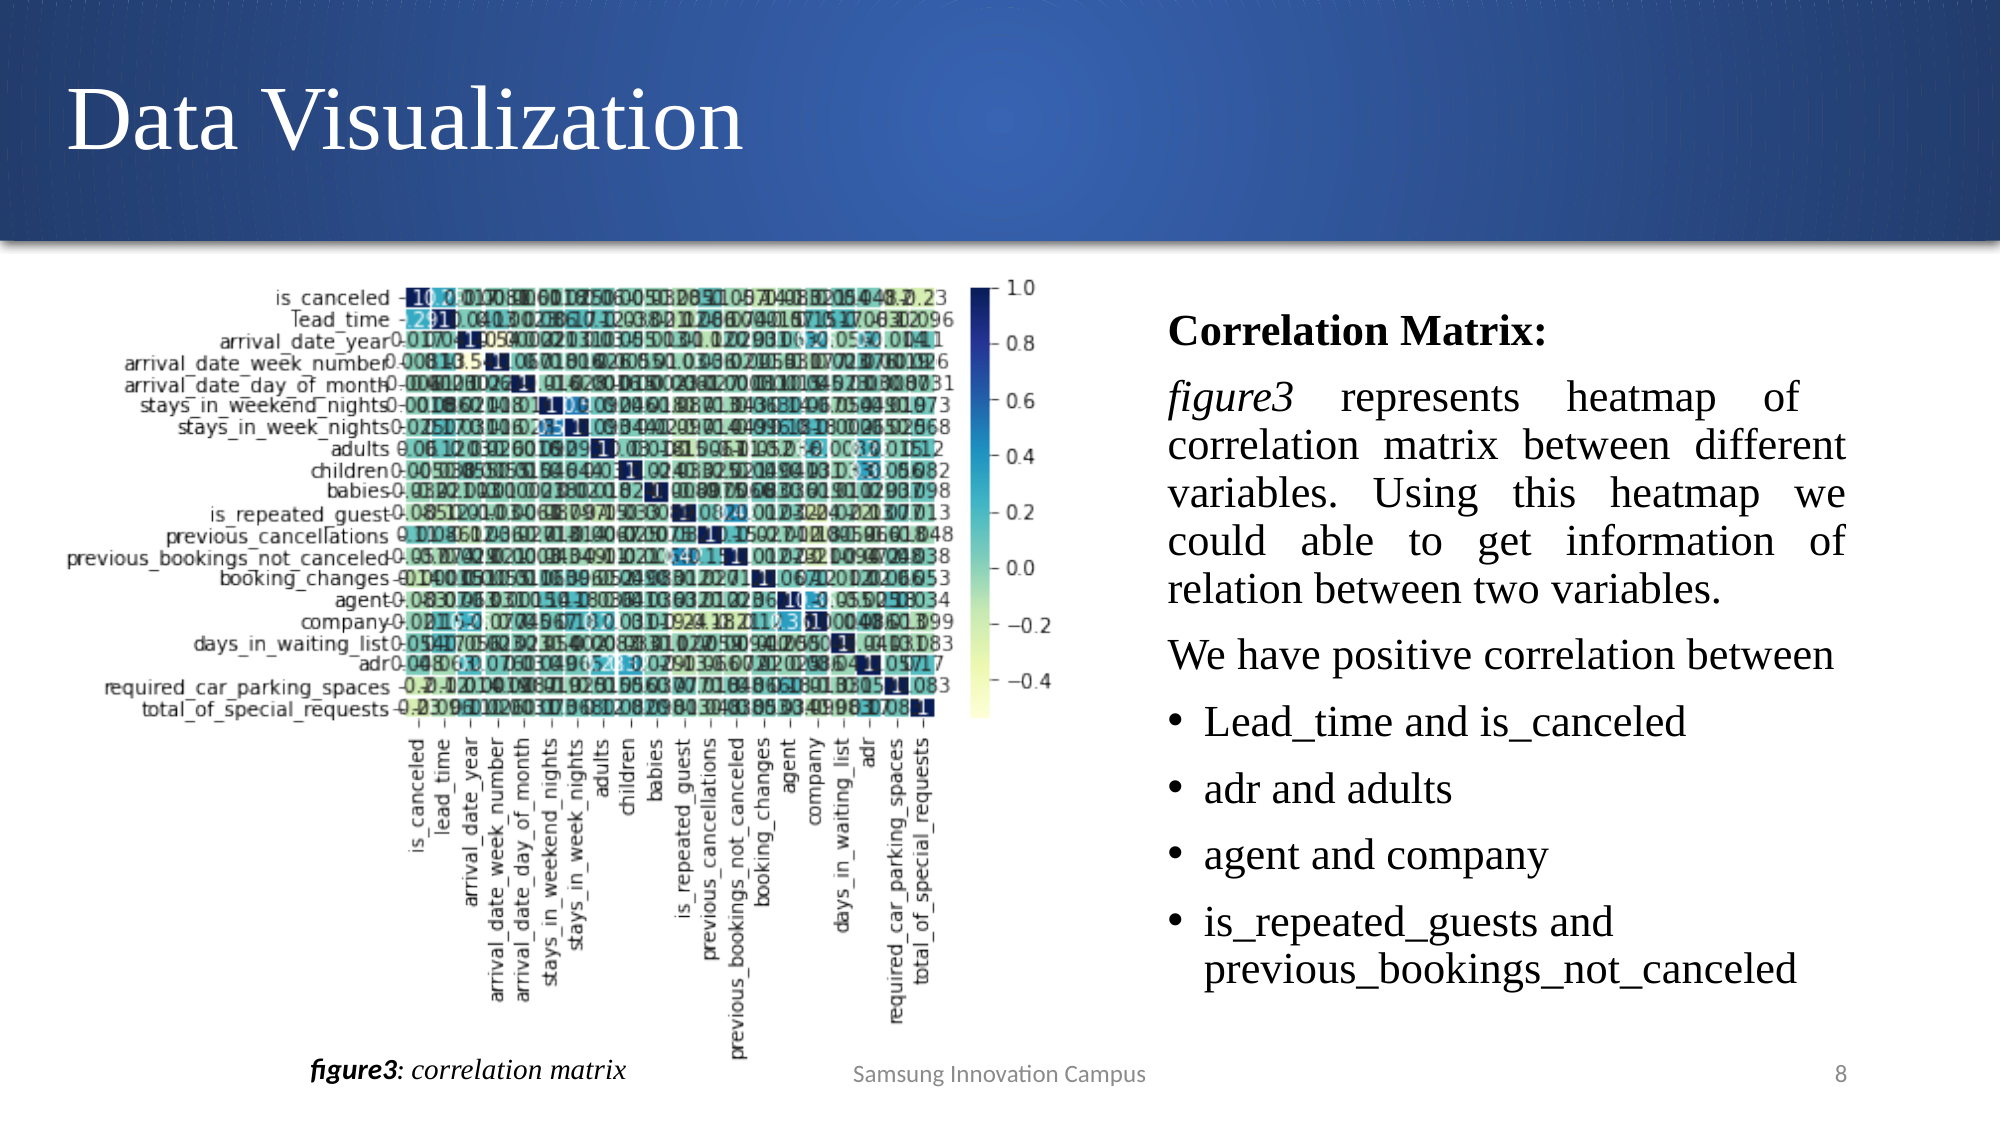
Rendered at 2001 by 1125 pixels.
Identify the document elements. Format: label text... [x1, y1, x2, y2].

slide_number 8 [1412, 1042, 1863, 1103]
footer Samsung Innovation Campus [662, 1042, 1338, 1103]
picture [51, 266, 1066, 1073]
title Data Visualization [51, 11, 1777, 229]
text_box figure3: correlation matrix [295, 1073, 663, 1093]
list Correlation Matrix: figure3 represents heatmap of correlation matrix between different variables. Using this heatmap we could able to get information of relation between two variables. We have positive correlation between Lead_time and is_canceled adr and adults agent and company is_repeated_guests and previous_bookings_not_canceled [1152, 299, 1863, 1014]
text_box [0, 0, 2000, 241]
